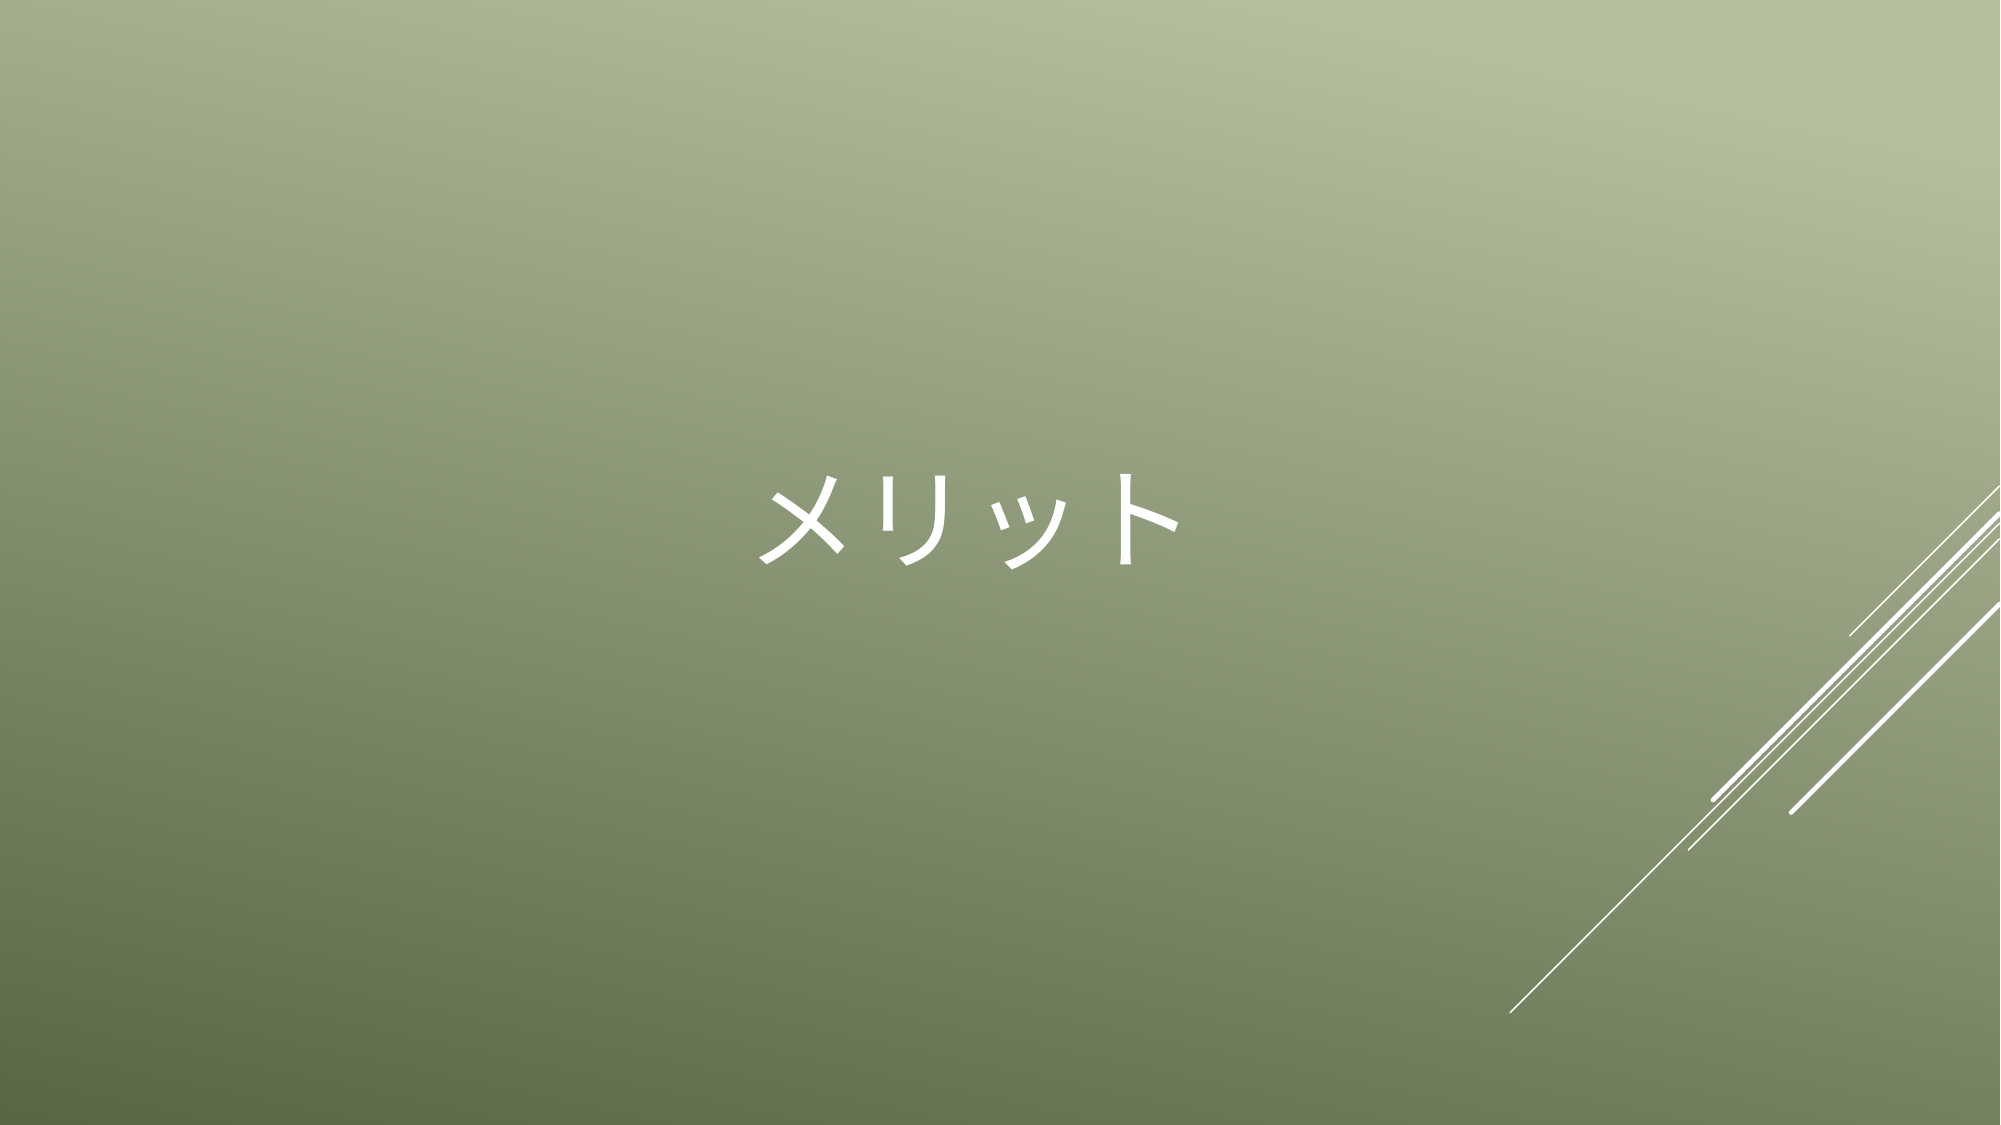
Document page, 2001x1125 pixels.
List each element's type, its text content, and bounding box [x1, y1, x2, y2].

text_box メリット [731, 442, 1212, 592]
